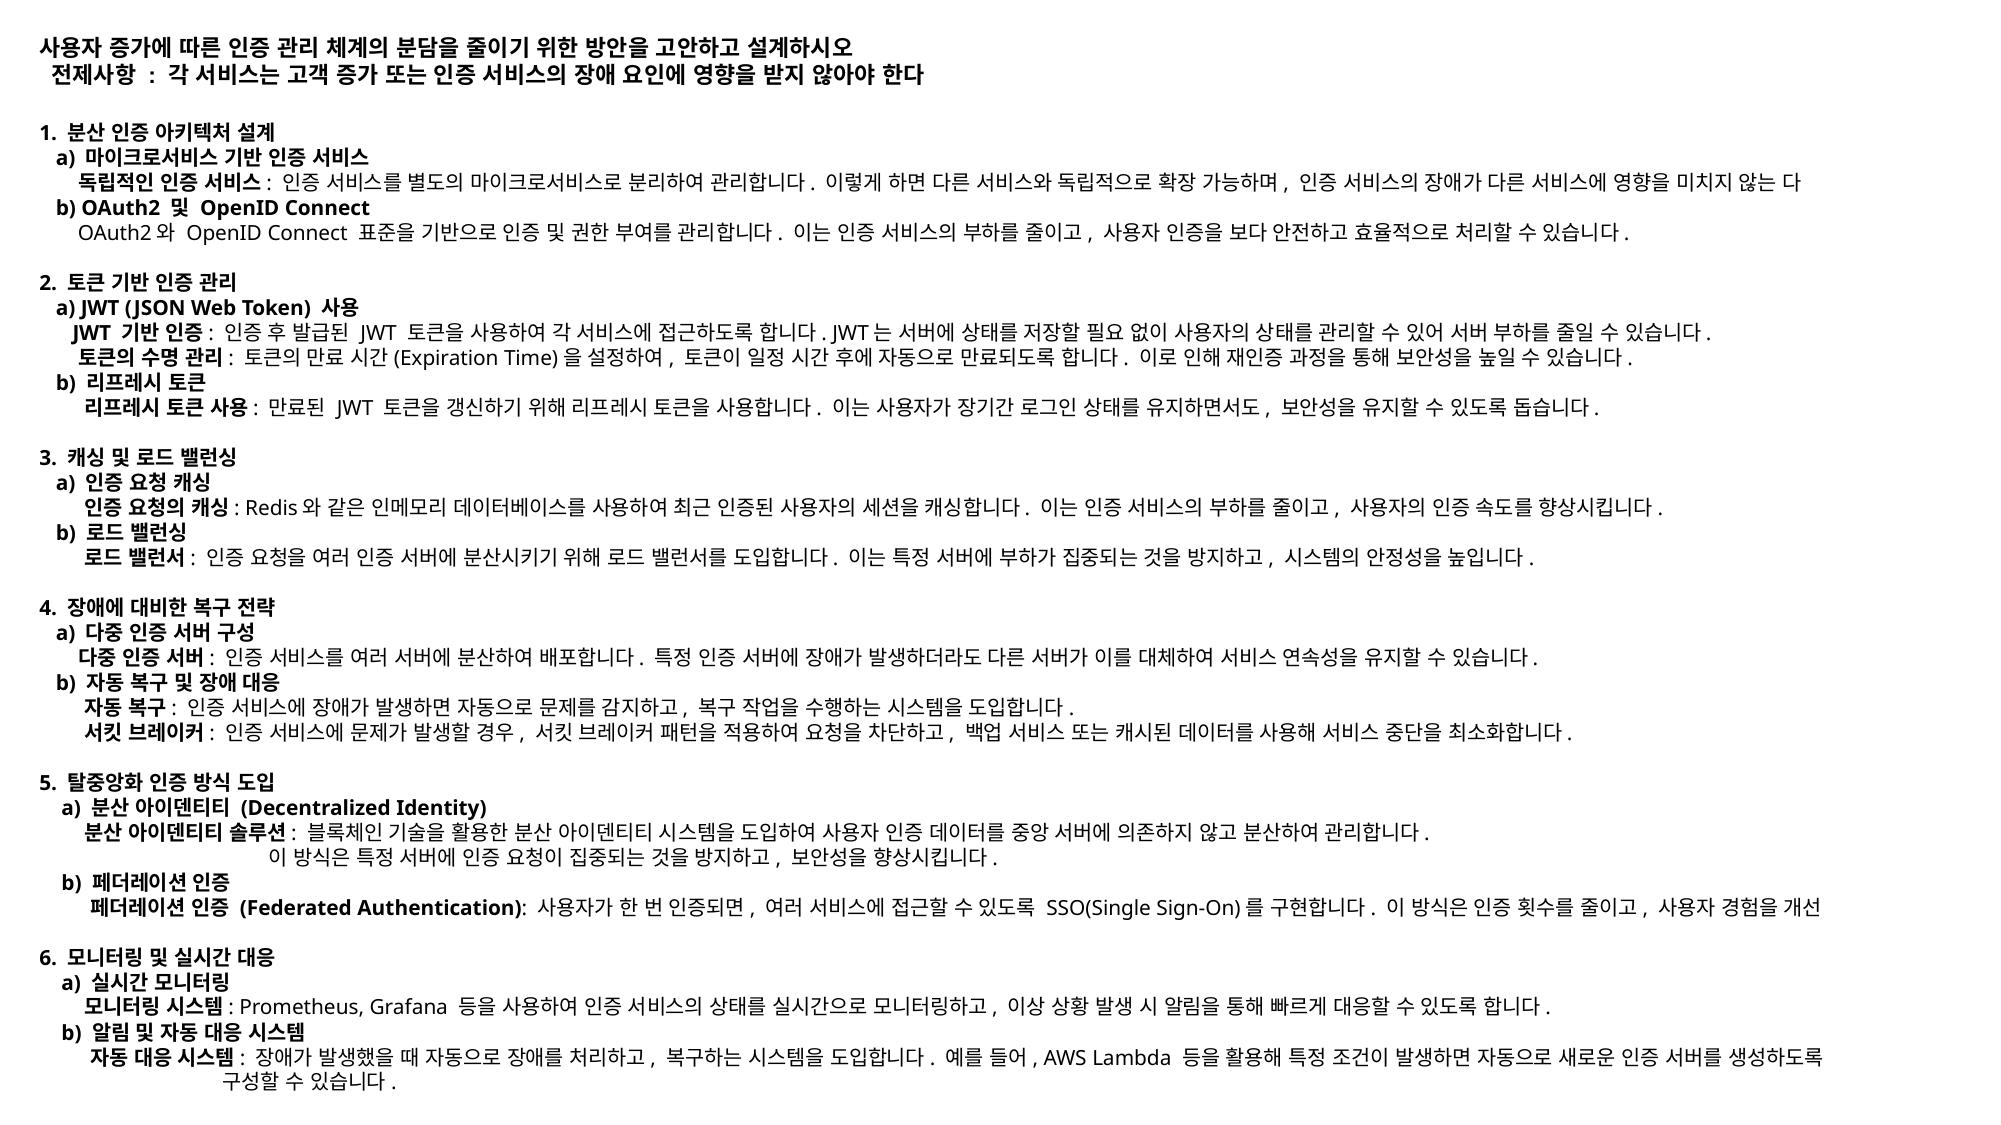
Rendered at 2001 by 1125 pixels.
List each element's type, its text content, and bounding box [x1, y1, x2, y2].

text_box 1. 분산 인증 아키텍처 설계 a) 마이크로서비스 기반 인증 서비스 독립적인 인증 서비스: 인증 서비스를 별도의 마이크로서비스로 분리하여 관리합니다. 이렇게 하면 다른 서비스와 독립적으로 확장 가능하며, 인증 서비스의 장애가 다른 서비스에 영향을 미치지 않는 다 b) OAuth2 및 OpenID Connect OAuth2와 OpenID Connect 표준을 기반으로 인증 및 권한 부여를 관리합니다. 이는 인증 서비스의 부하를 줄이고, 사용자 인증을 보다 안전하고 효율적으로 처리할 수 있습니다. 2. 토큰 기반 인증 관리 a) JWT (JSON Web Token) 사용 JWT 기반 인증: 인증 후 발급된 JWT 토큰을 사용하여 각 서비스에 접근하도록 합니다. JWT는 서버에 상태를 저장할 필요 없이 사용자의 상태를 관리할 수 있어 서버 부하를 줄일 수 있습니다. 토큰의 수명 관리: 토큰의 만료 시간(Expiration Time)을 설정하여, 토큰이 일정 시간 후에 자동으로 만료되도록 합니다. 이로 인해 재인증 과정을 통해 보안성을 높일 수 있습니다. b) 리프레시 토큰 리프레시 토큰 사용: 만료된 JWT 토큰을 갱신하기 위해 리프레시 토큰을 사용합니다. 이는 사용자가 장기간 로그인 상태를 유지하면서도, 보안성을 유지할 수 있도록 돕습니다. 3. 캐싱 및 로드 밸런싱 a) 인증 요청 캐싱 인증 요청의 캐싱: Redis와 같은 인메모리 데이터베이스를 사용하여 최근 인증된 사용자의 세션을 캐싱합니다. 이는 인증 서비스의 부하를 줄이고, 사용자의 인증 속도를 향상시킵니다. b) 로드 밸런싱 로드 밸런서: 인증 요청을 여러 인증 서버에 분산시키기 위해 로드 밸런서를 도입합니다. 이는 특정 서버에 부하가 집중되는 것을 방지하고, 시스템의 안정성을 높입니다. 4. 장애에 대비한 복구 전략 a) 다중 인증 서버 구성 다중 인증 서버: 인증 서비스를 여러 서버에 분산하여 배포합니다. 특정 인증 서버에 장애가 발생하더라도 다른 서버가 이를 대체하여 서비스 연속성을 유지할 수 있습니다. b) 자동 복구 및 장애 대응 자동 복구: 인증 서비스에 장애가 발생하면 자동으로 문제를 감지하고, 복구 작업을 수행하는 시스템을 도입합니다. 서킷 브레이커: 인증 서비스에 문제가 발생할 경우, 서킷 브레이커 패턴을 적용하여 요청을 차단하고, 백업 서비스 또는 캐시된 데이터를 사용해 서비스 중단을 최소화합니다. 5. 탈중앙화 인증 방식 도입 a) 분산 아이덴티티 (Decentralized Identity) 분산 아이덴티티 솔루션: 블록체인 기술을 활용한 분산 아이덴티티 시스템을 도입하여 사용자 인증 데이터를 중앙 서버에 의존하지 않고 분산하여 관리합니다. 이 방식은 특정 서버에 인증 요청이 집중되는 것을 방지하고, 보안성을 향상시킵니다. b) 페더레이션 인증 페더레이션 인증 (Federated Authentication): 사용자가 한 번 인증되면, 여러 서비스에 접근할 수 있도록 SSO(Single Sign-On)를 구현합니다. 이 방식은 인증 횟수를 줄이고, 사용자 경험을 개선 6. 모니터링 및 실시간 대응 a) 실시간 모니터링 모니터링 시스템: Prometheus, Grafana 등을 사용하여 인증 서비스의 상태를 실시간으로 모니터링하고, 이상 상황 발생 시 알림을 통해 빠르게 대응할 수 있도록 합니다. b) 알림 및 자동 대응 시스템 자동 대응 시스템: 장애가 발생했을 때 자동으로 장애를 처리하고, 복구하는 시스템을 도입합니다. 예를 들어, AWS Lambda 등을 활용해 특정 조건이 발생하면 자동으로 새로운 인증 서버를 생성하도록 구성할 수 있습니다. [24, 112, 1983, 1102]
text_box 사용자 증가에 따른 인증 관리 체계의 분담을 줄이기 위한 방안을 고안하고 설계하시오 전제사항 : 각 서비스는 고객 증가 또는 인증 서비스의 장애 요인에 영향을 받지 않아야 한다 [24, 26, 1025, 96]
